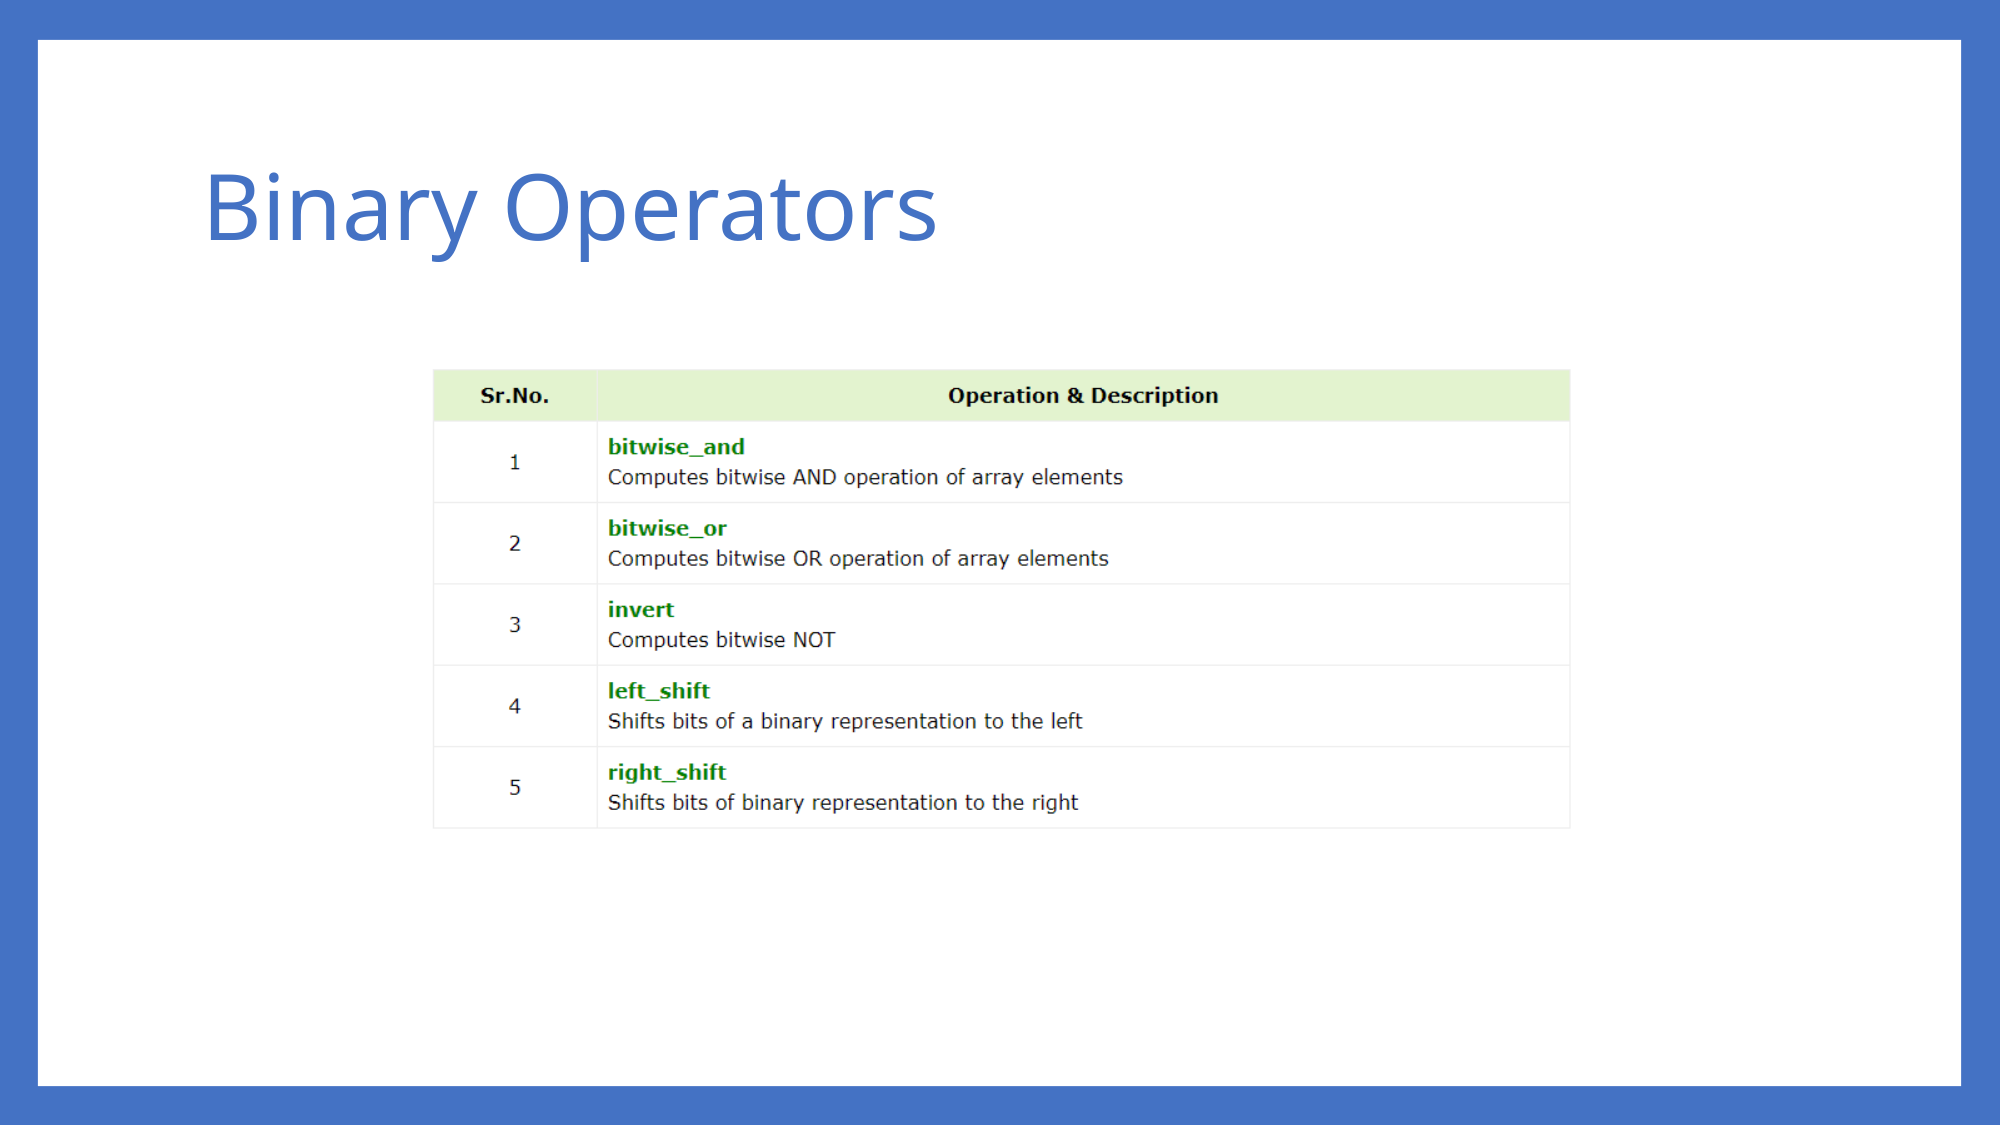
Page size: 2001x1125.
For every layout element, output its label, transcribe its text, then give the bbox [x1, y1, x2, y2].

title Binary Operators [187, 99, 1808, 323]
picture [422, 363, 1578, 836]
